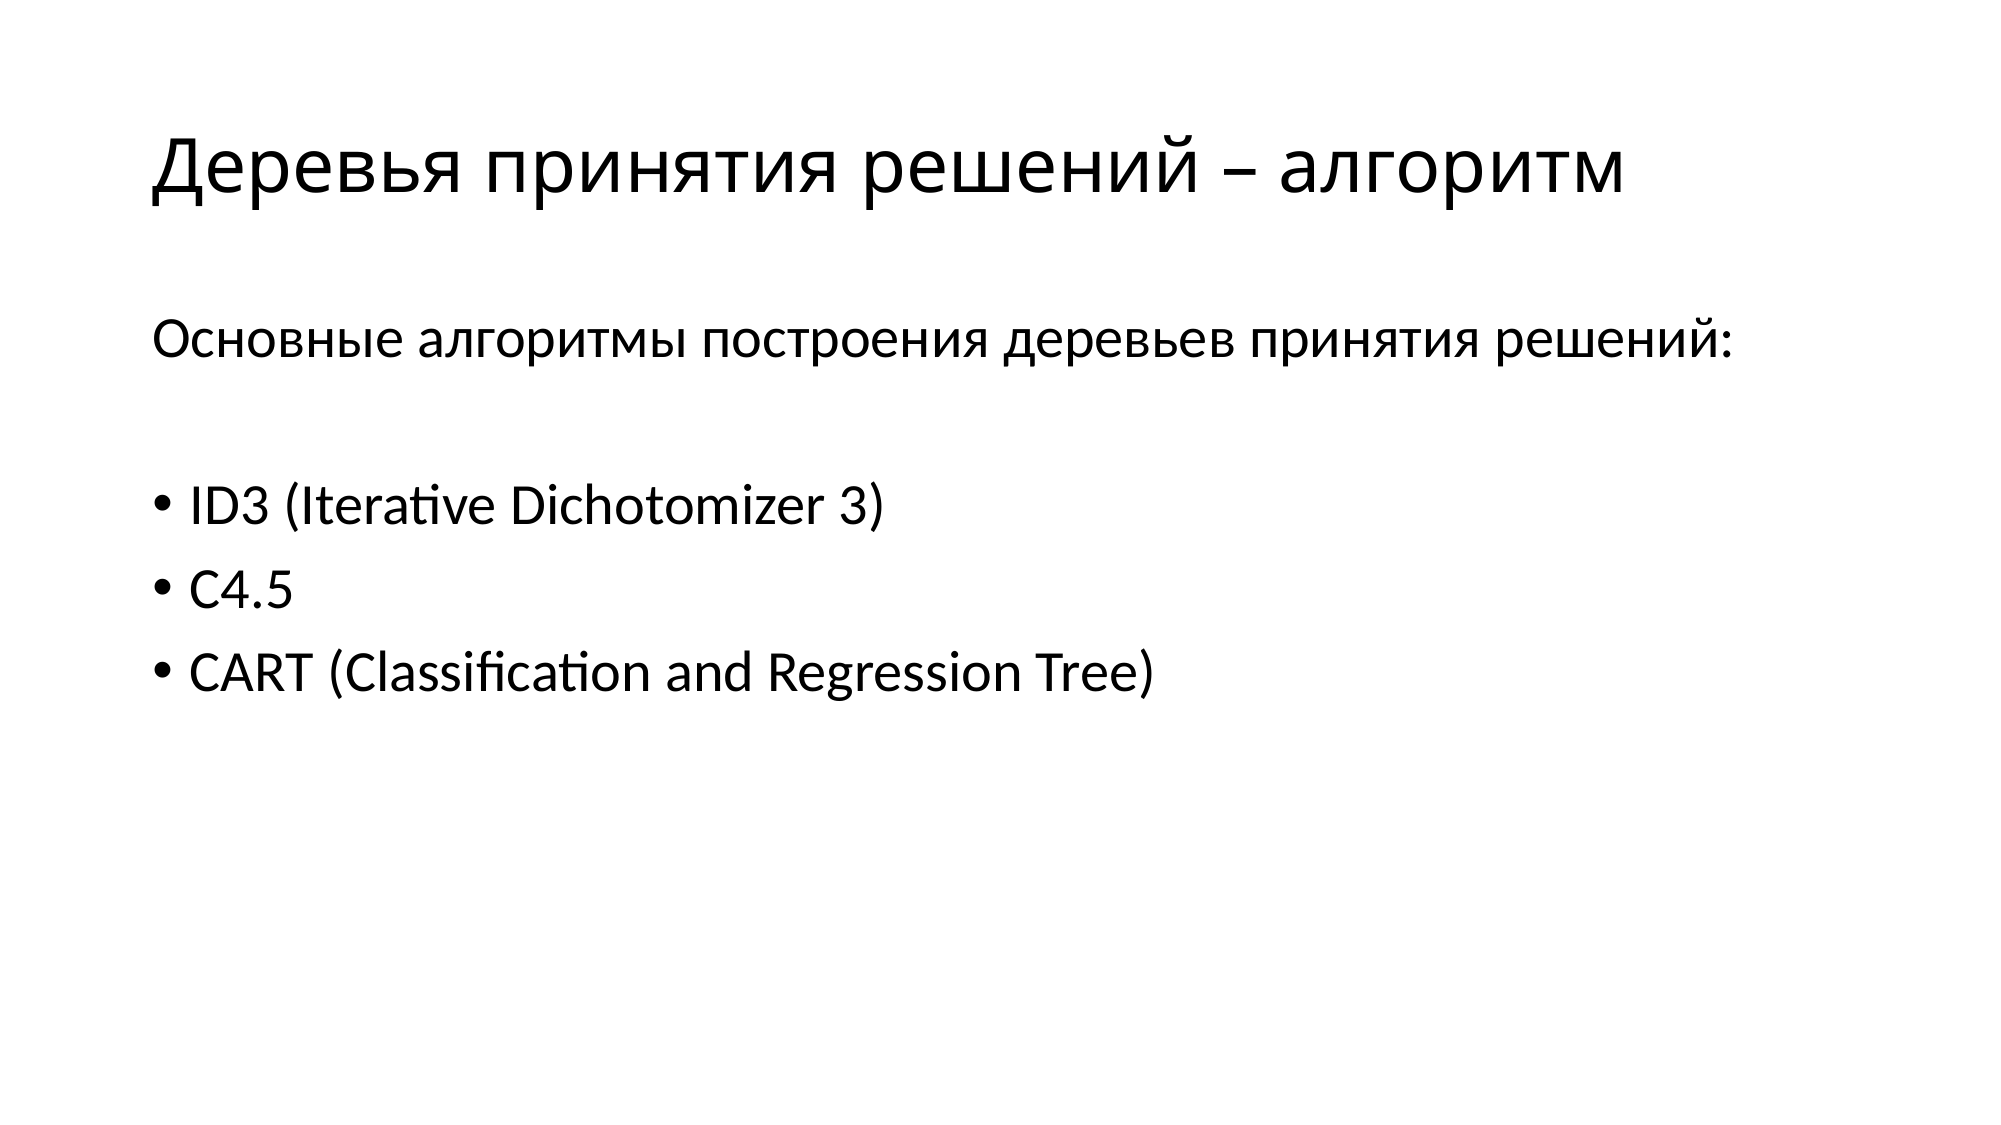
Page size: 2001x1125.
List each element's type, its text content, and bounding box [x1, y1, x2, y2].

list Основные алгоритмы построения деревьев принятия решений: ID3 (Iterative Dichotomizer 3) C4.5 CART (Classification and Regression Tree) [137, 299, 1863, 1014]
title Деревья принятия решений – алгоритм [137, 59, 1863, 278]
